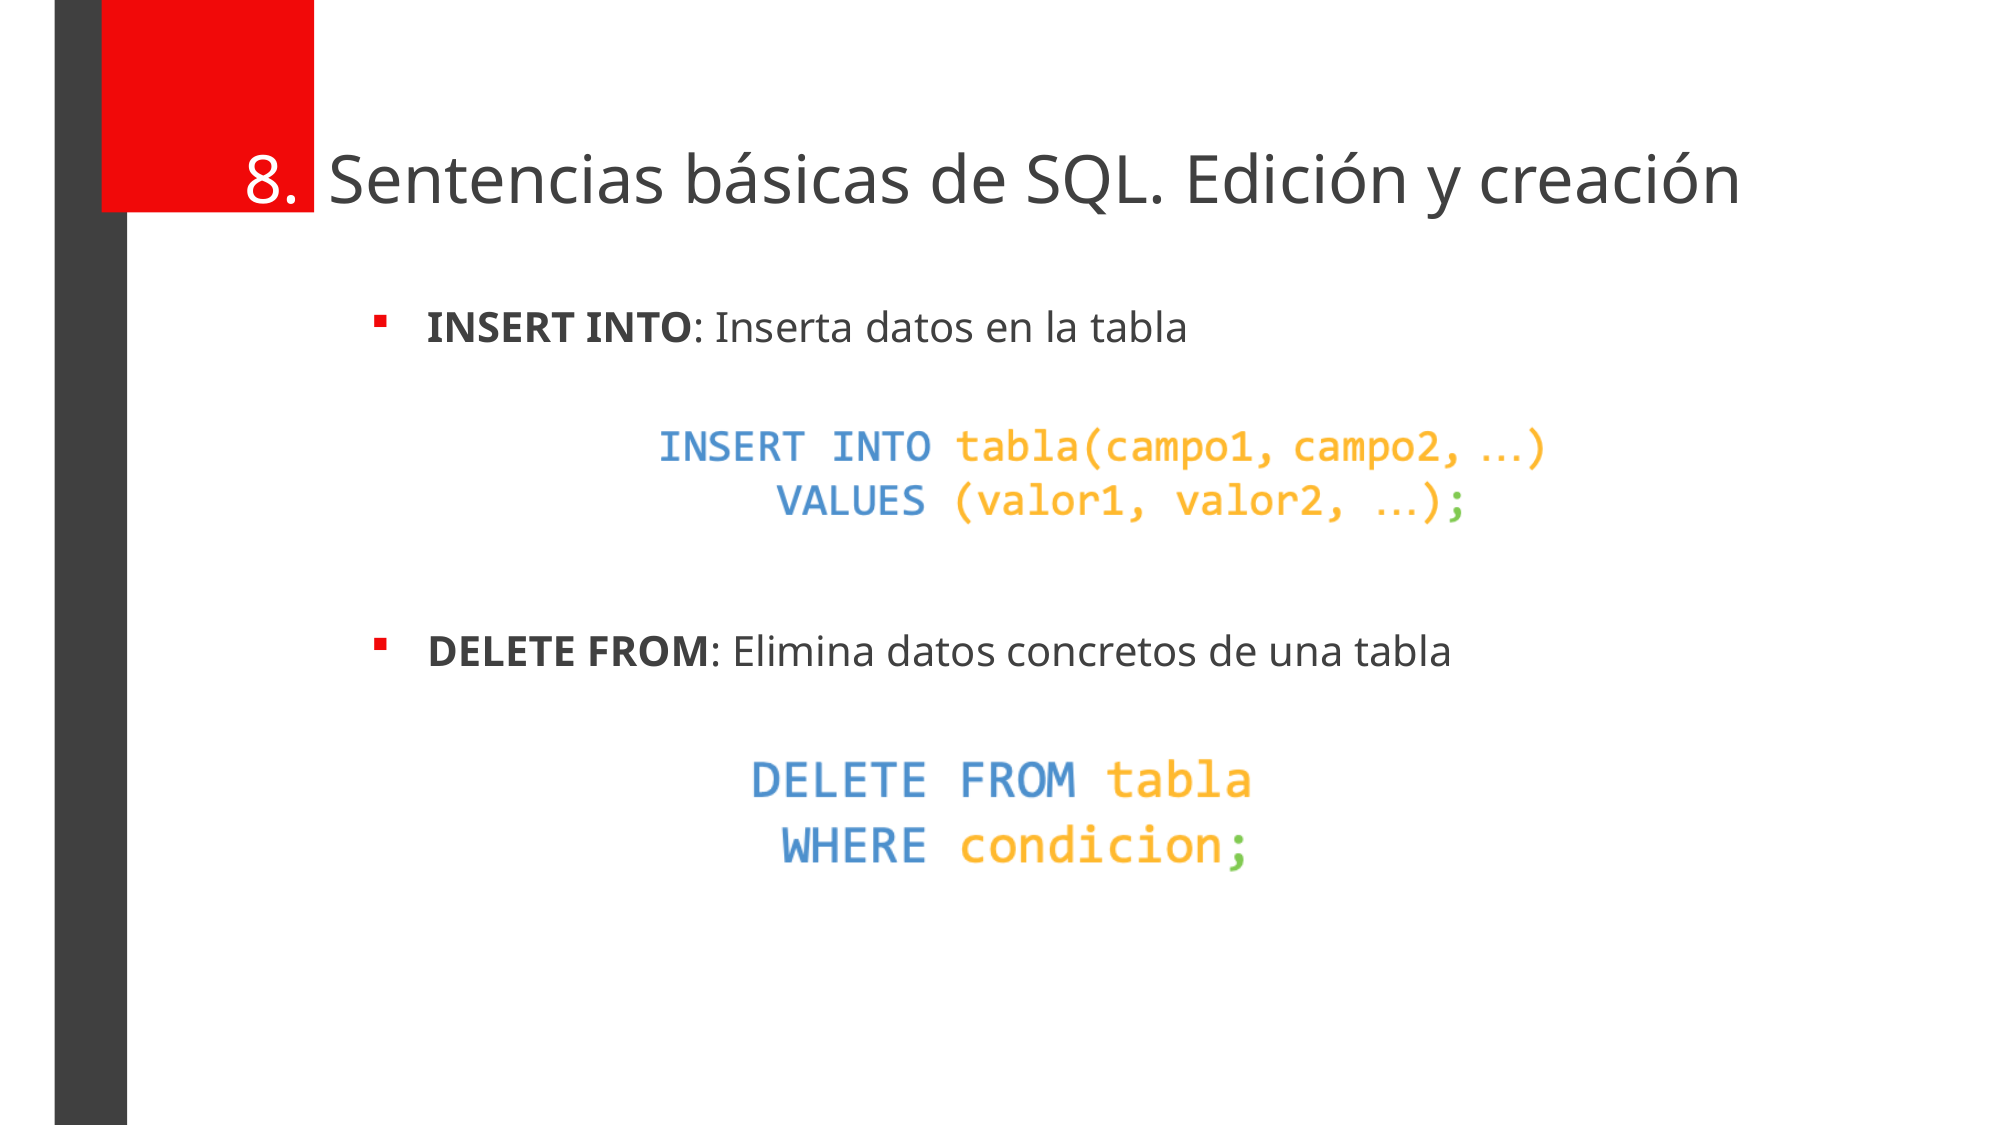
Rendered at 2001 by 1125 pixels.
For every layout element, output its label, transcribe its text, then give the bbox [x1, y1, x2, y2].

text_box Sentencias básicas de SQL. Edición y creación [229, 89, 1883, 224]
text_box [101, 0, 315, 213]
text_box INSERT INTO: Inserta datos en la tabla DELETE FROM: Elimina datos concretos de una tabla [355, 283, 2000, 912]
picture [628, 387, 1587, 613]
picture [681, 720, 1347, 945]
text_box [54, 0, 128, 1125]
